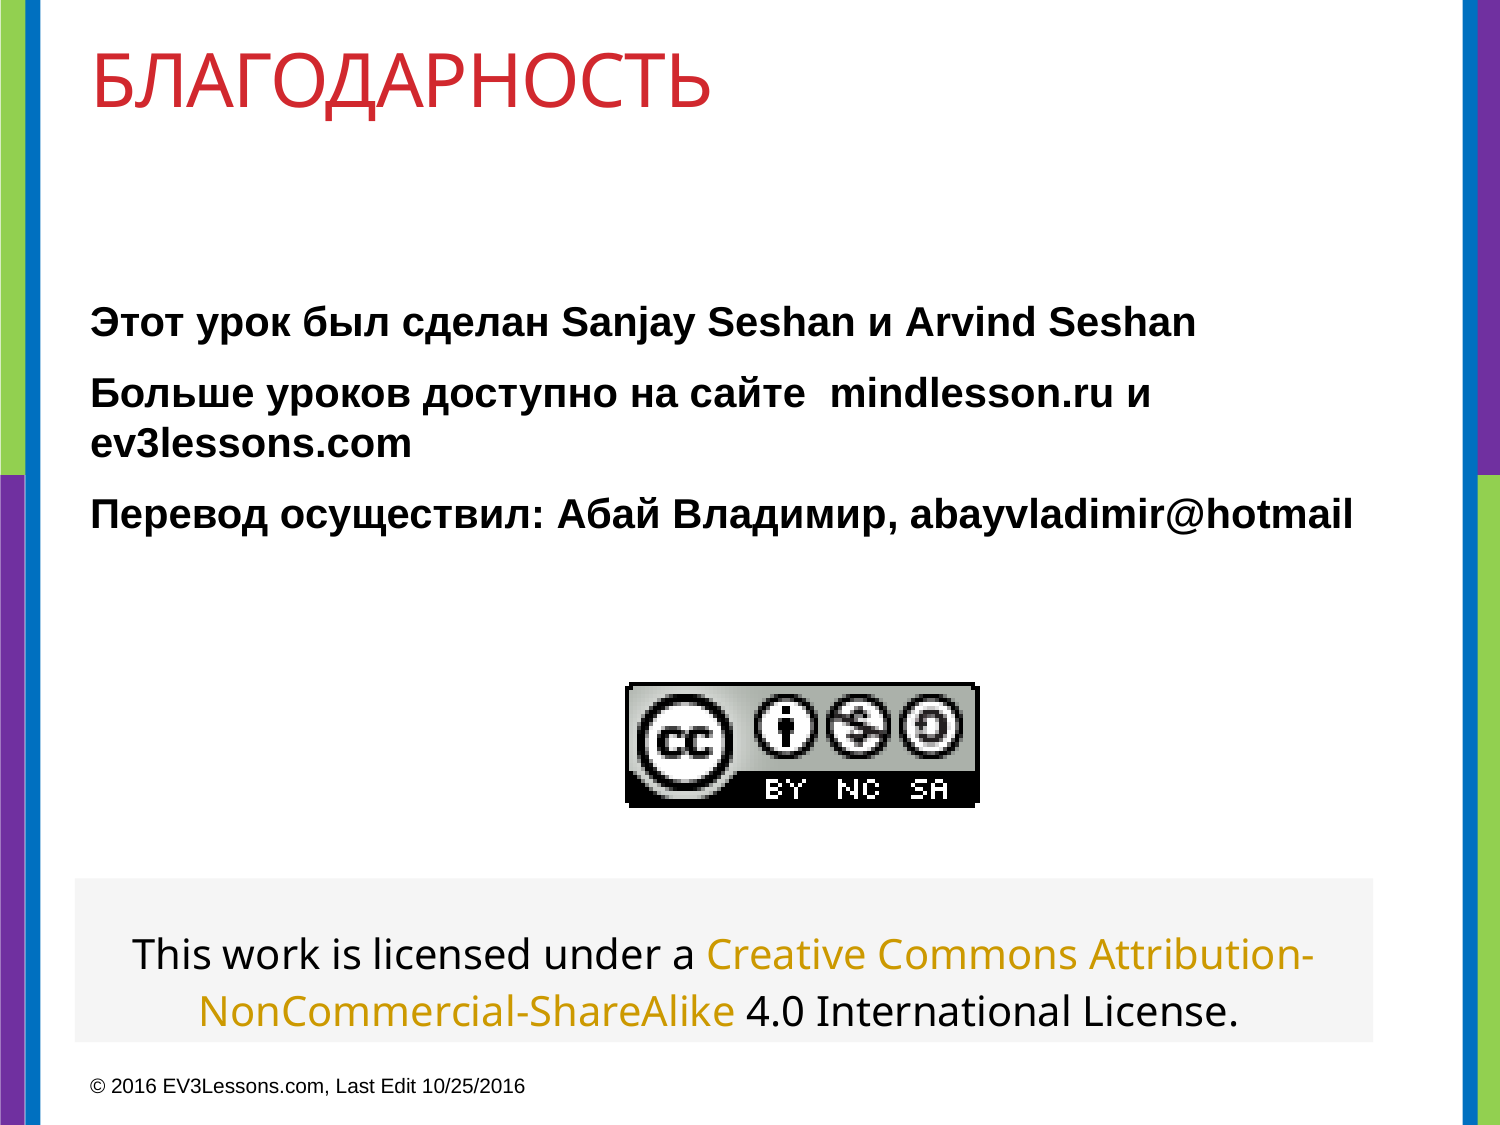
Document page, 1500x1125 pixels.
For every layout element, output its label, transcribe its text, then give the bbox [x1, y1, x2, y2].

footer © 2016 EV3Lessons.com, Last Edit 10/25/2016 [75, 1065, 638, 1112]
title Благодарность [75, 25, 1428, 250]
text_box This work is licensed under a Creative Commons Attribution-NonCommercial-ShareAlike 4.0 International License. [74, 878, 1374, 1043]
picture [624, 681, 981, 808]
list Этот урок был сделан Sanjay Seshan и Arvind Seshan Больше уроков доступно на сайте mindlesson.ru и ev3lessons.com Перевод осуществил: Абай Владимир, abayvladimir@hotmail [75, 287, 1428, 1005]
